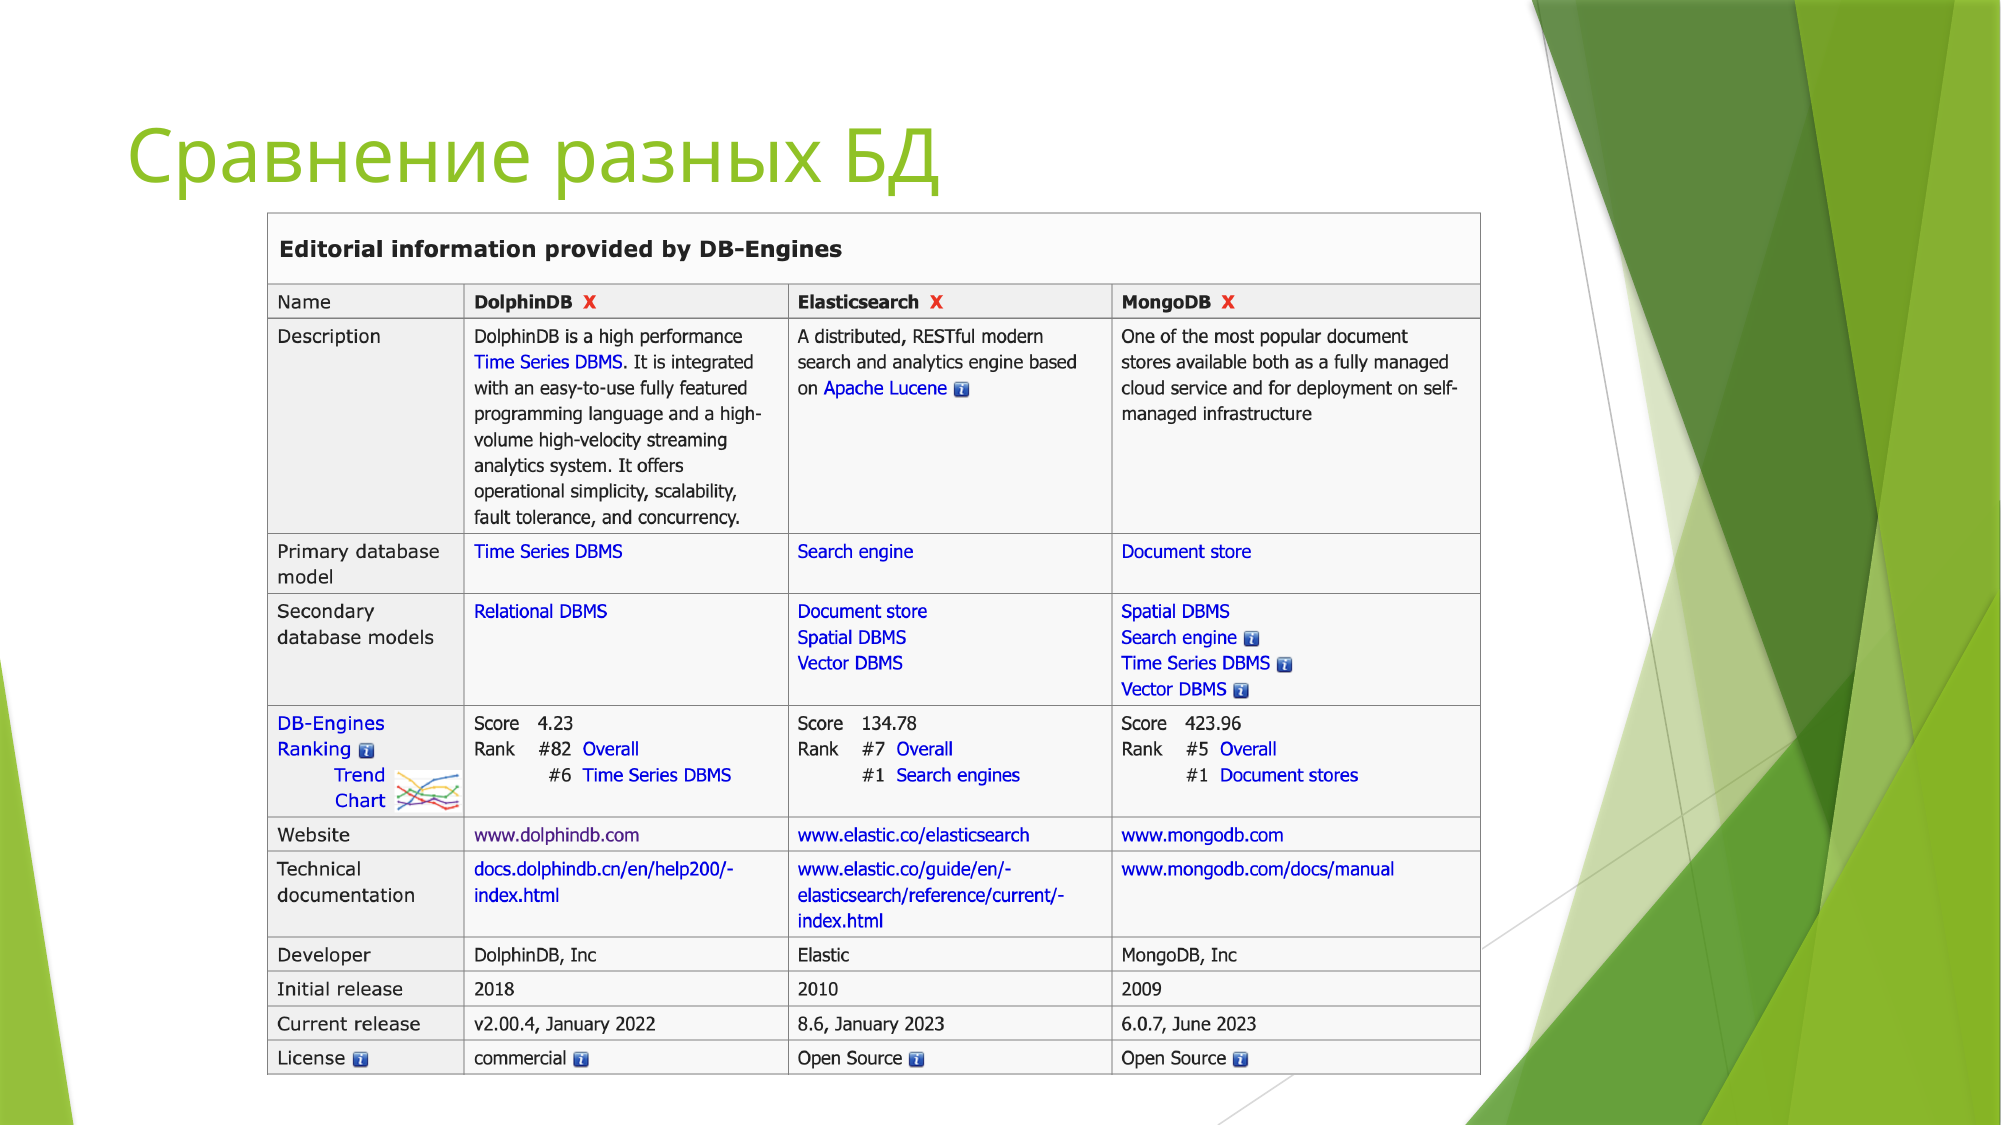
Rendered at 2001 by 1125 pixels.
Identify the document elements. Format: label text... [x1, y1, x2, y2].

title Сравнение разных БД [111, 99, 1522, 317]
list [263, 207, 1483, 1076]
